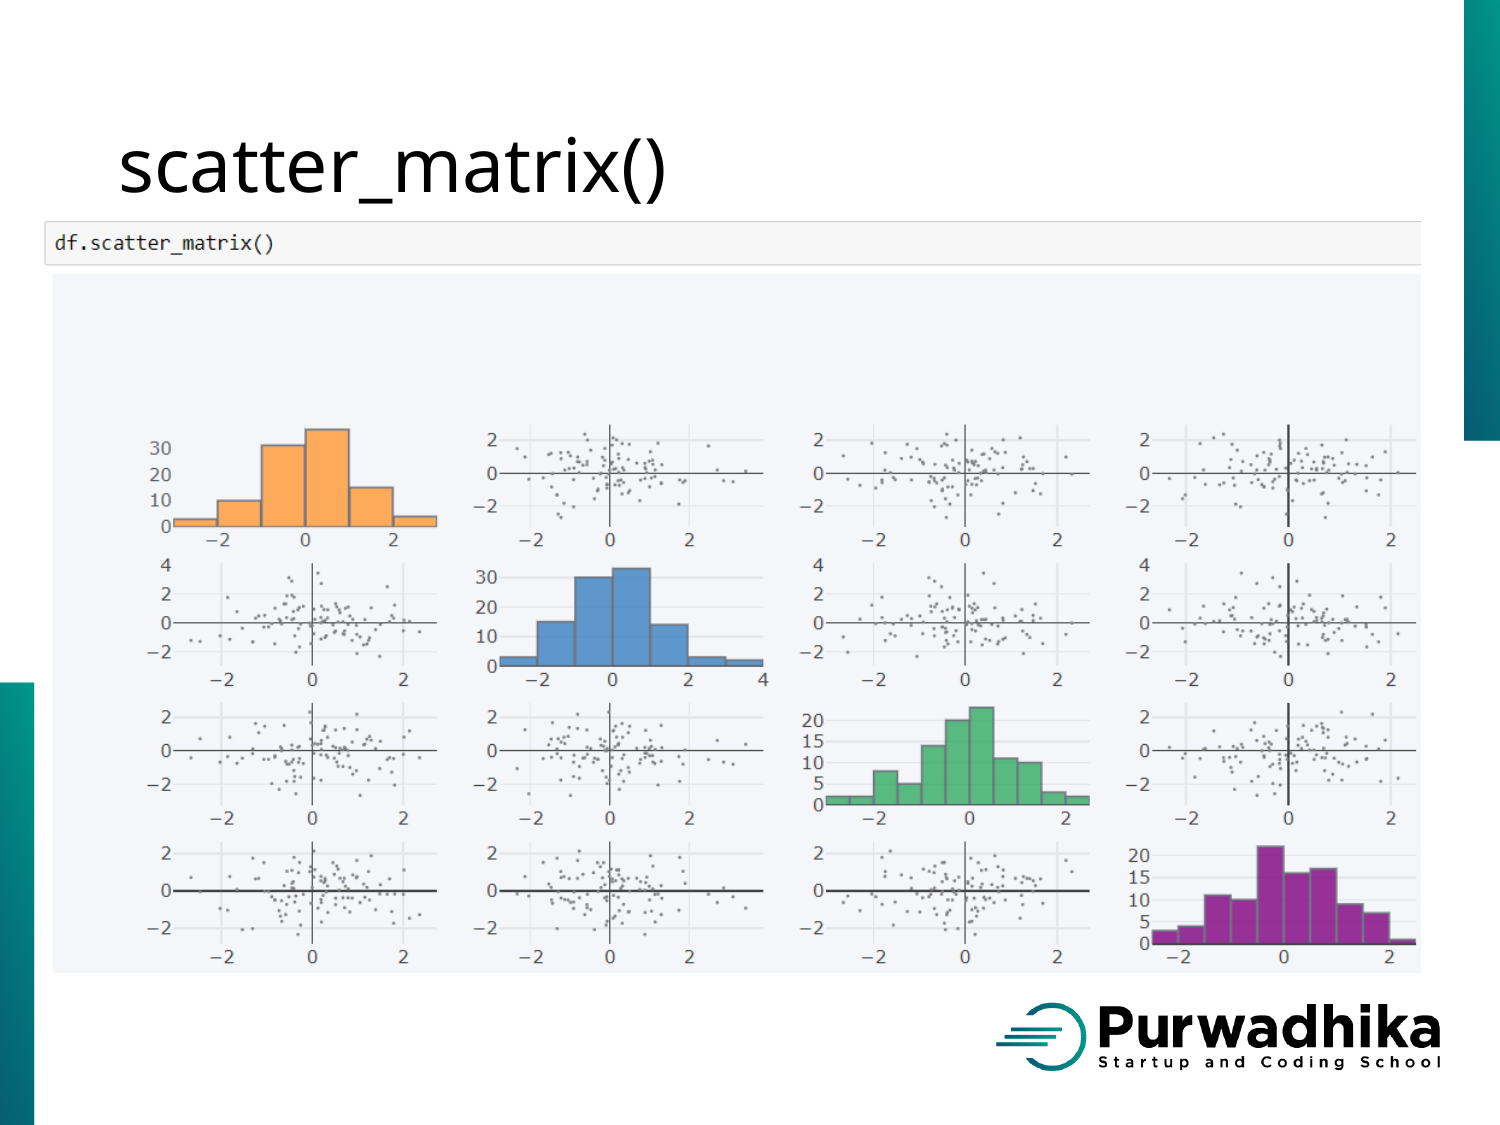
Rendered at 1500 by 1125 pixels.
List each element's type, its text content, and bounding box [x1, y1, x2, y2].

title scatter_matrix() [103, 59, 1397, 221]
picture [0, 0, 1500, 1125]
